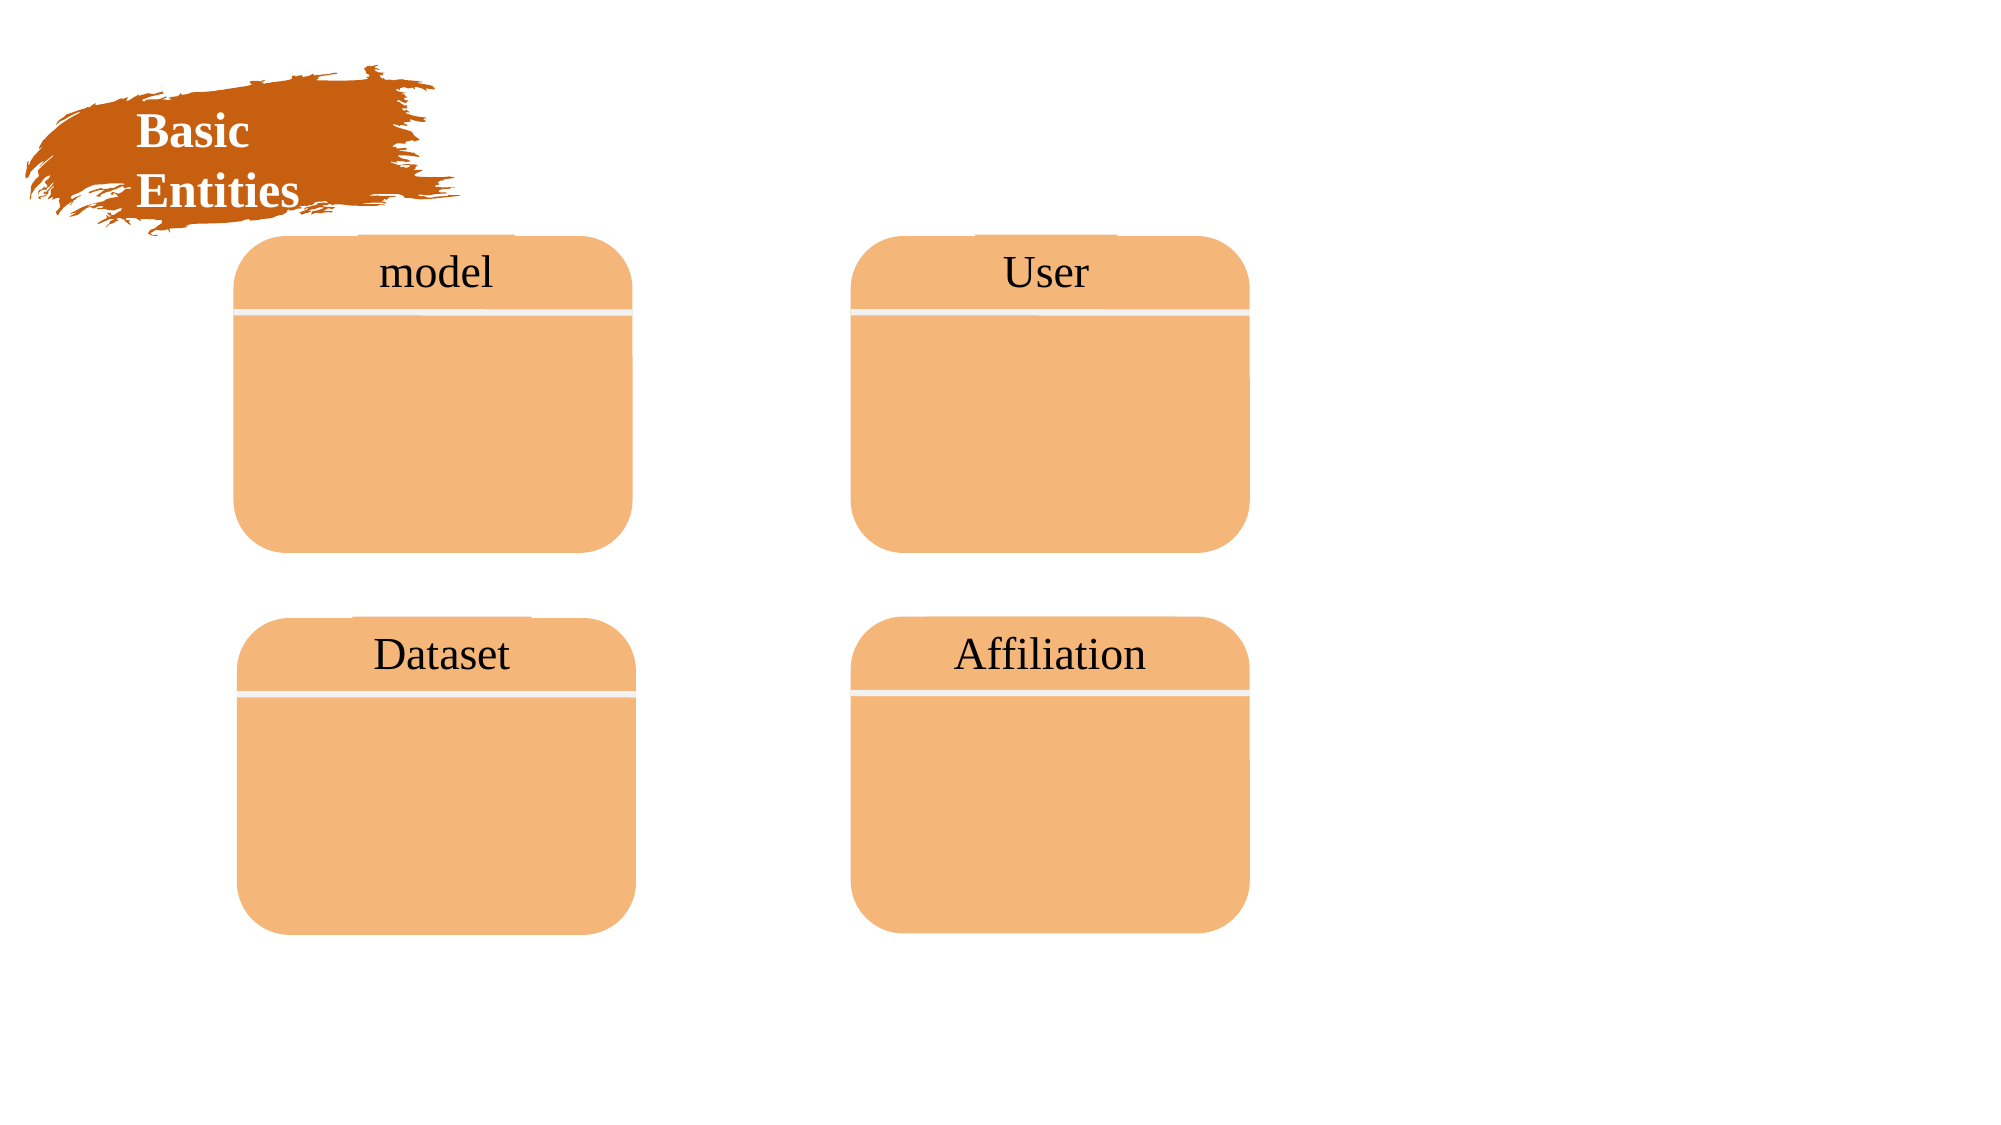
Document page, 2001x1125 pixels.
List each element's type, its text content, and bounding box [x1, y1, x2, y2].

text_box [25, 98, 121, 228]
text_box [221, 64, 436, 144]
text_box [236, 616, 637, 936]
text_box [147, 225, 188, 237]
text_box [850, 616, 1251, 934]
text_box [233, 234, 633, 554]
text_box [396, 146, 420, 163]
text_box [396, 163, 461, 200]
text_box Basic Entities [121, 90, 396, 225]
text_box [850, 234, 1251, 554]
